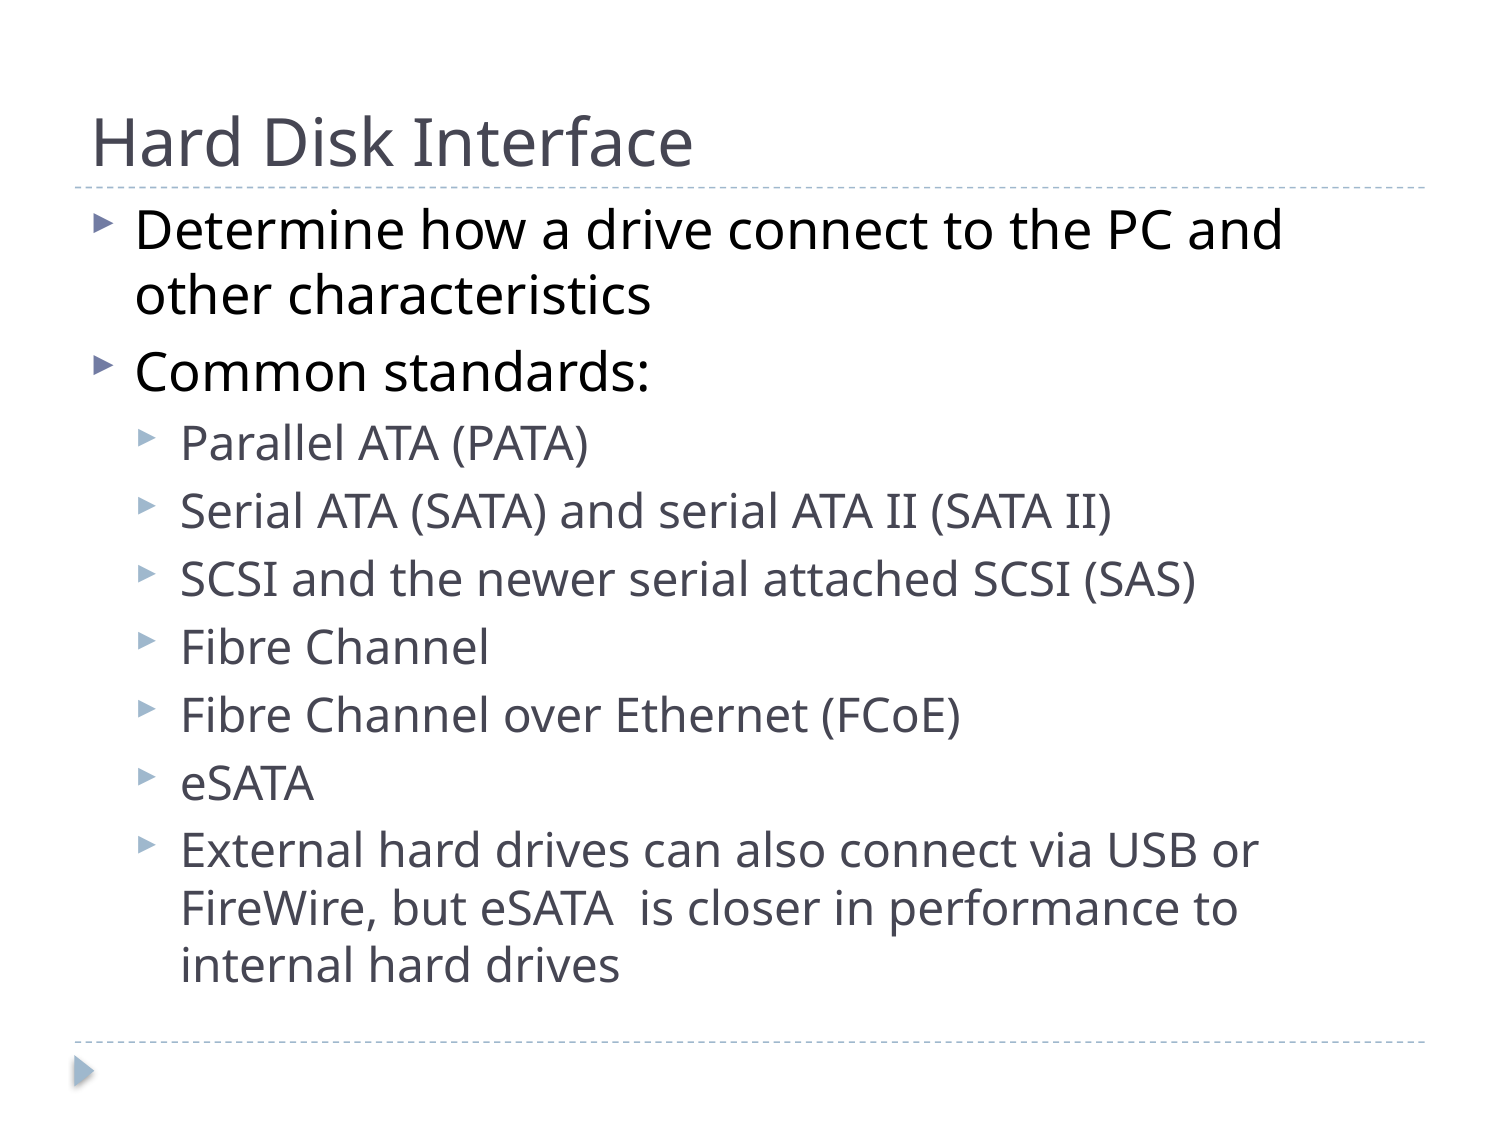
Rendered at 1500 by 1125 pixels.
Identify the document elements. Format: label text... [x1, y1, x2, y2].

title Hard Disk Interface [74, 24, 1426, 187]
list Determine how a drive connect to the PC and other characteristics Common standards: Parallel ATA (PATA) Serial ATA (SATA) and serial ATA II (SATA II) SCSI and the newer serial attached SCSI (SAS) Fibre Channel Fibre Channel over Ethernet (FCoE) eSATA External hard drives can also connect via USB or FireWire, but eSATA is closer in performance to internal hard drives [74, 187, 1426, 1038]
